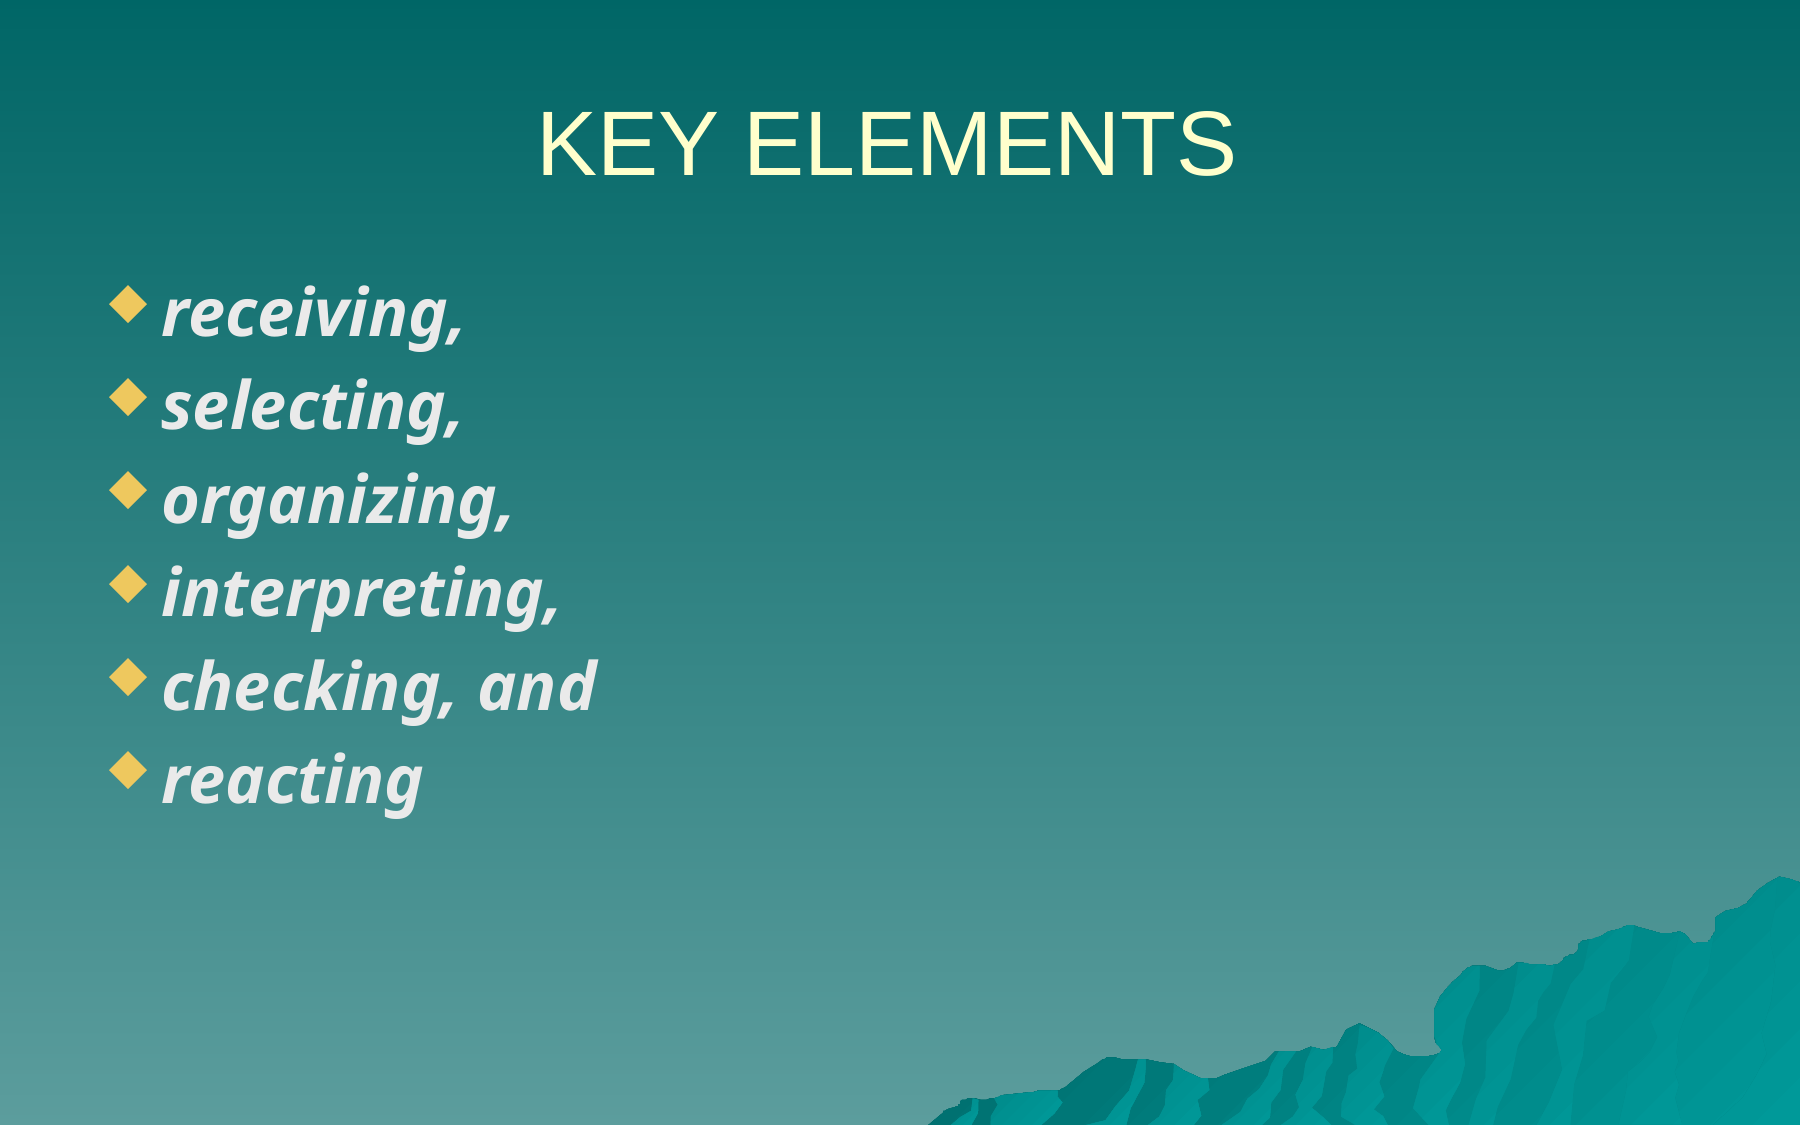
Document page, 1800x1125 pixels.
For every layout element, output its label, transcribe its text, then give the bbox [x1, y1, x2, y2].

title KEY ELEMENTS [89, 45, 1711, 233]
list receiving, selecting, organizing, interpreting, checking, and reacting [89, 262, 1711, 1006]
